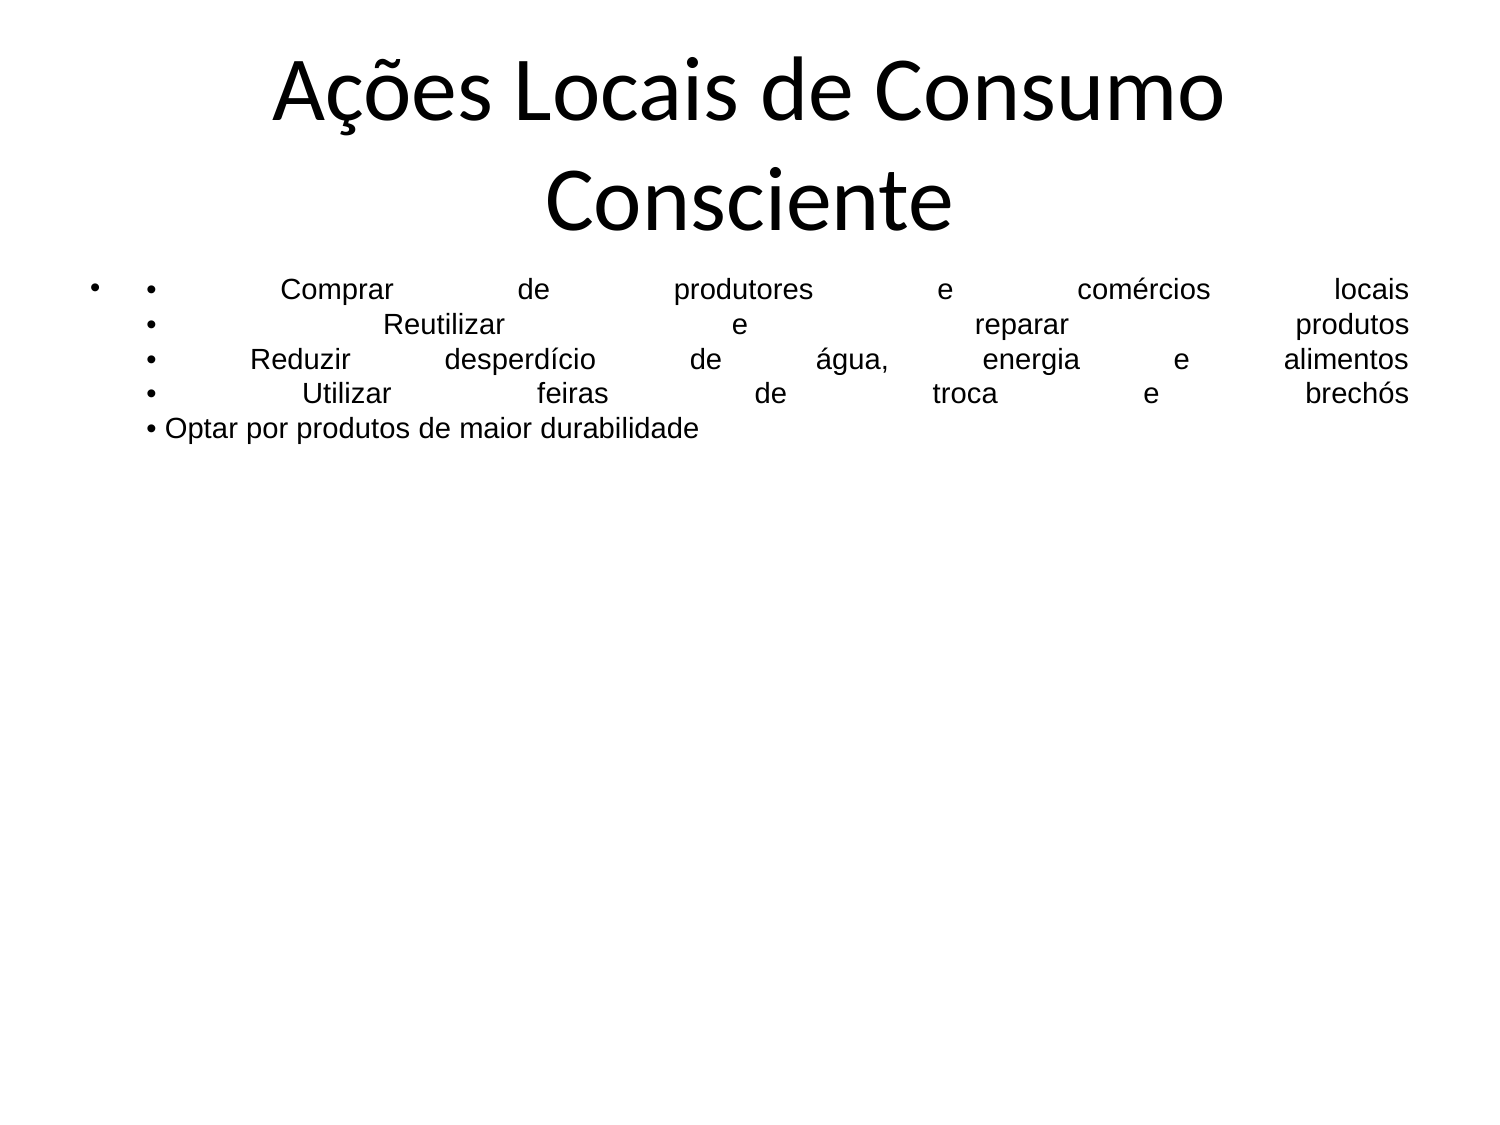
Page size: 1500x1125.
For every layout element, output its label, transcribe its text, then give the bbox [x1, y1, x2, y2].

title Ações Locais de Consumo Consciente [75, 45, 1425, 233]
list • Comprar de produtores e comércios locais • Reutilizar e reparar produtos • Reduzir desperdício de água, energia e alimentos • Utilizar feiras de troca e brechós • Optar por produtos de maior durabilidade [75, 262, 1425, 1005]
